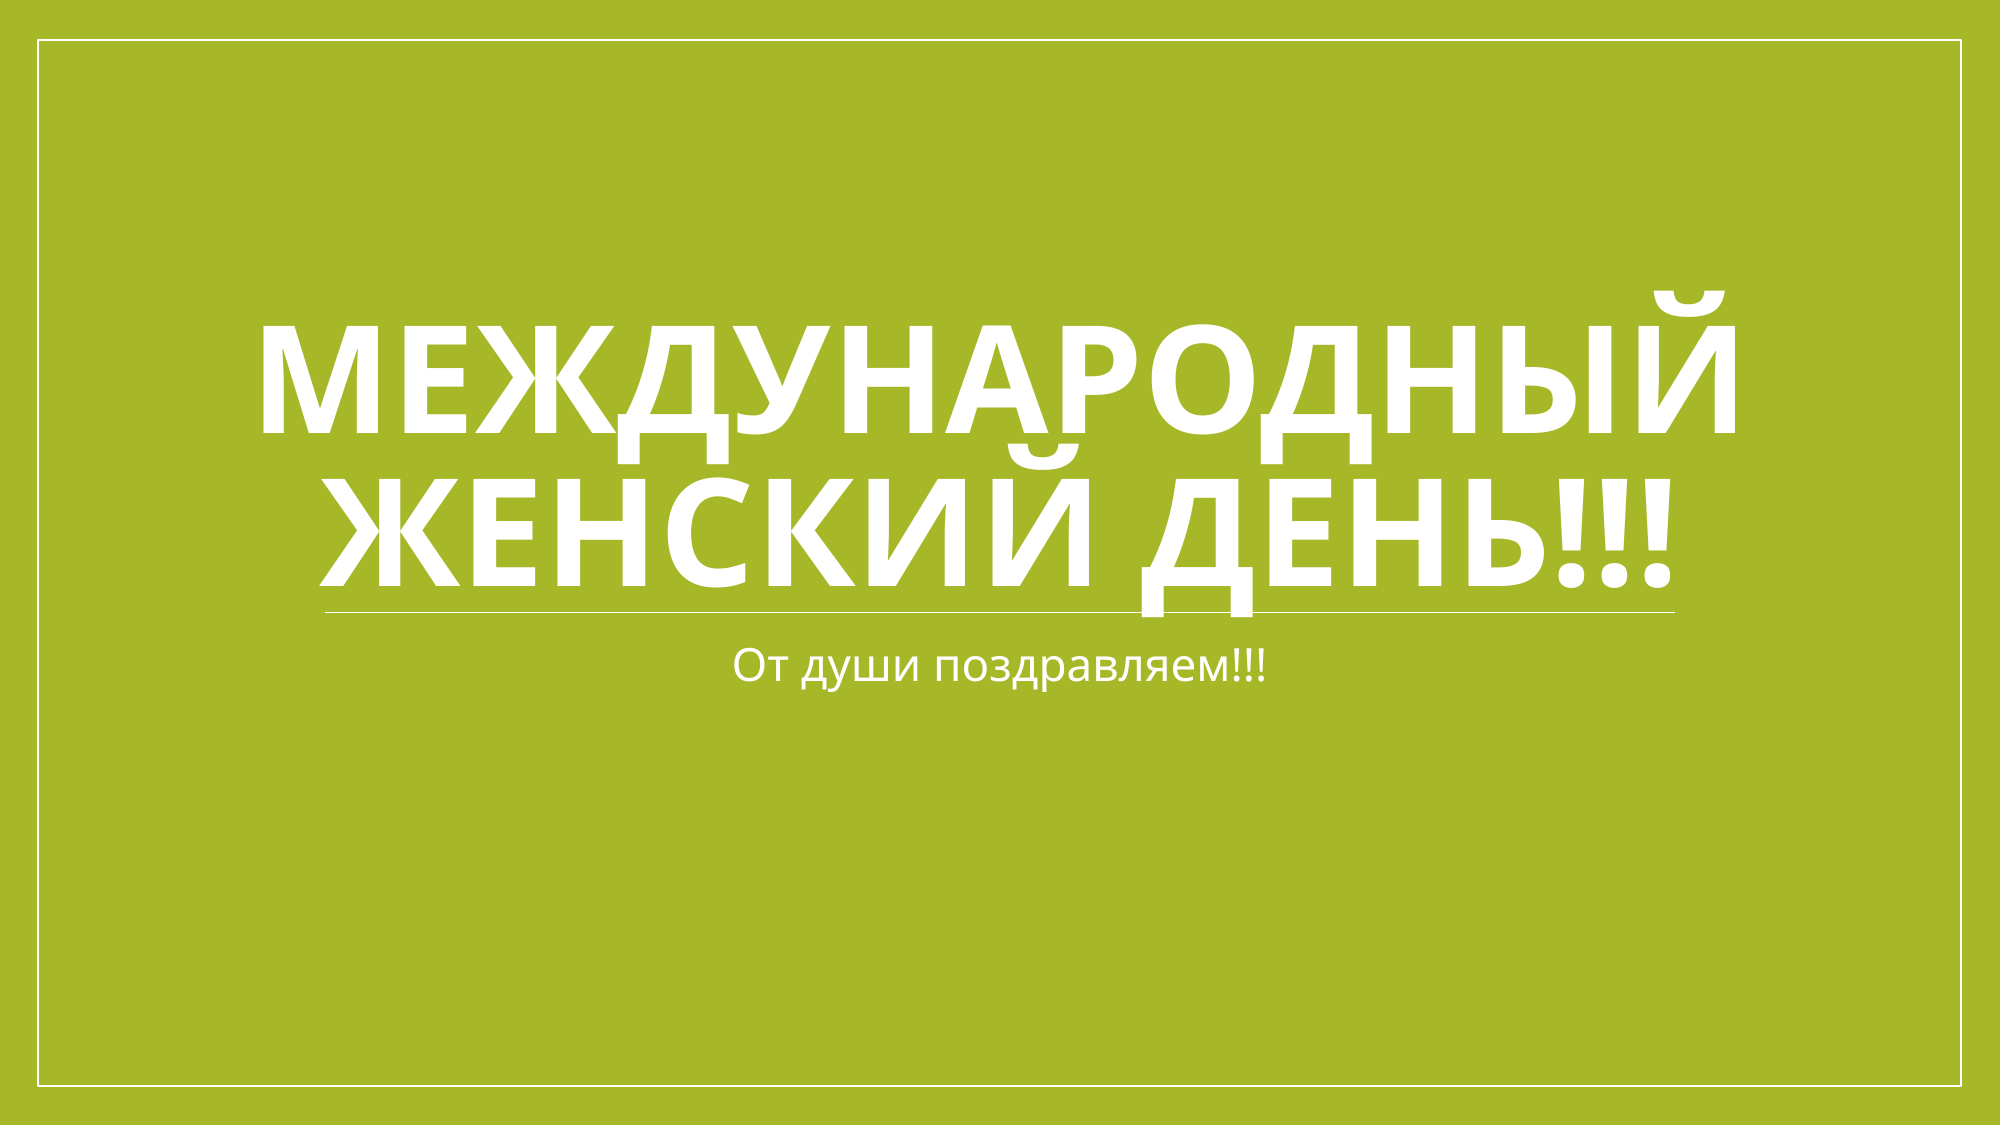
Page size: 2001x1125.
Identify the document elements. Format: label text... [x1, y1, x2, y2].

subtitle От души поздравляем!!! [280, 634, 1719, 863]
title Международный женский день!!! [182, 144, 1818, 625]
